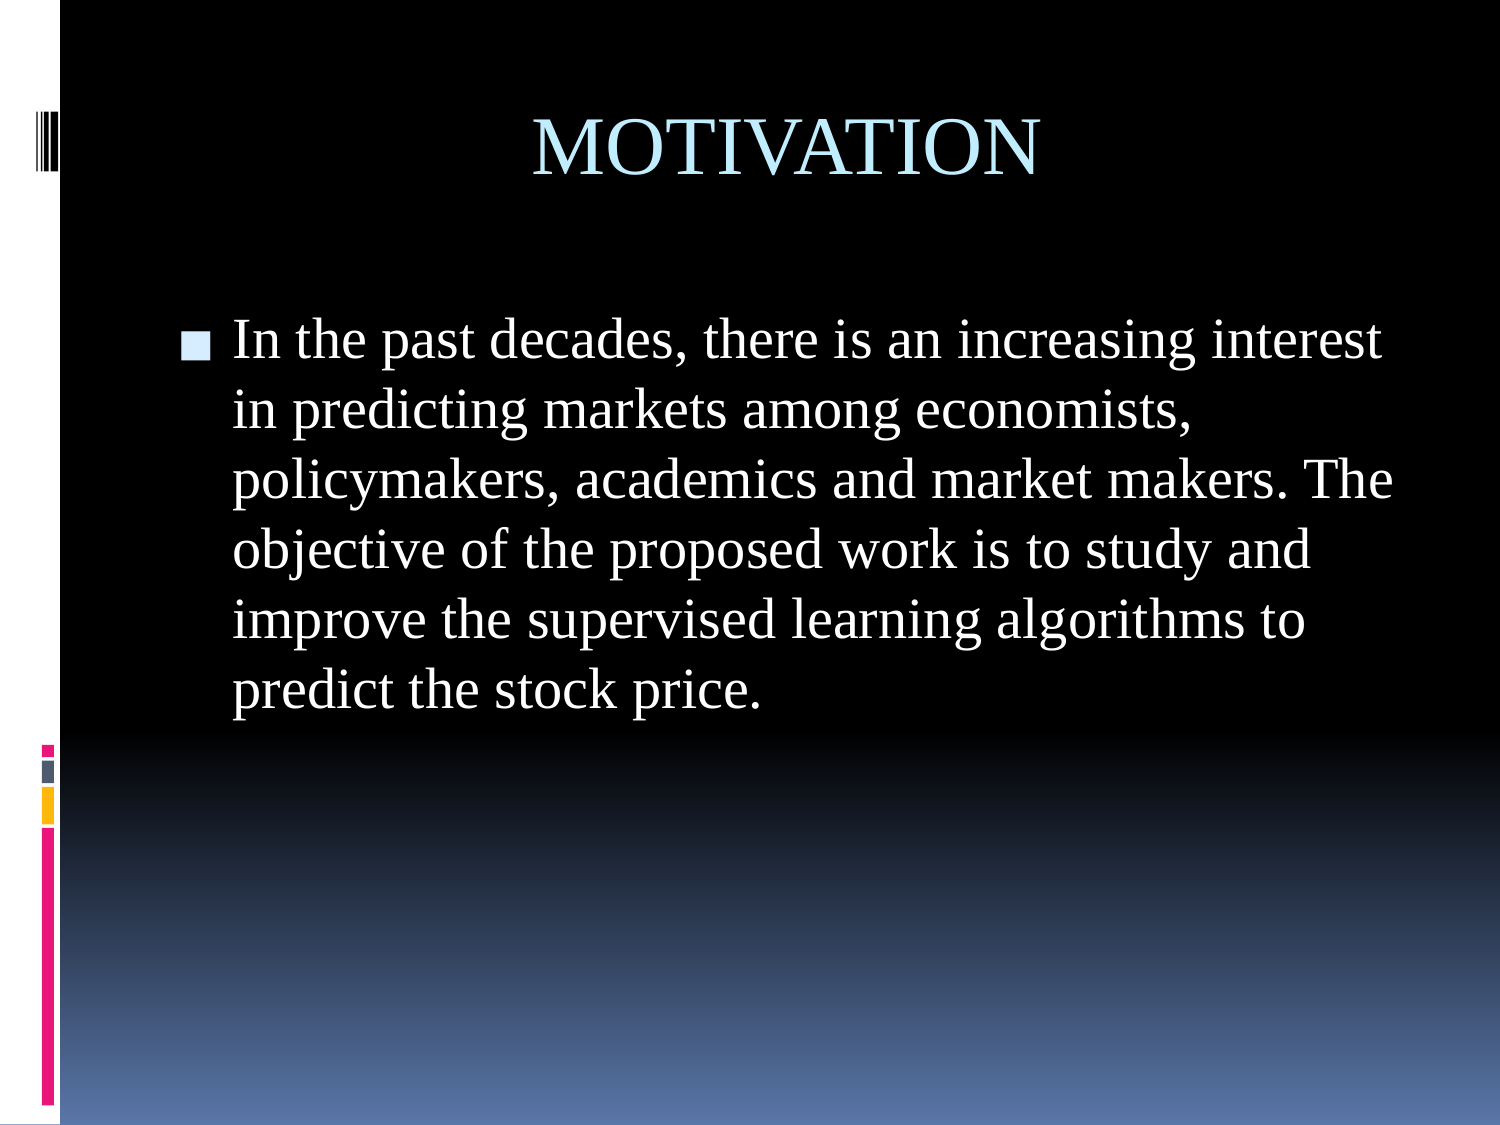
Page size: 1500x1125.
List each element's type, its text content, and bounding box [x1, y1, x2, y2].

list In the past decades, there is an increasing interest in predicting markets among economists, policymakers, academics and market makers. The objective of the proposed work is to study and improve the supervised learning algorithms to predict the stock price. [150, 292, 1425, 1043]
title MOTIVATION [150, 84, 1425, 235]
